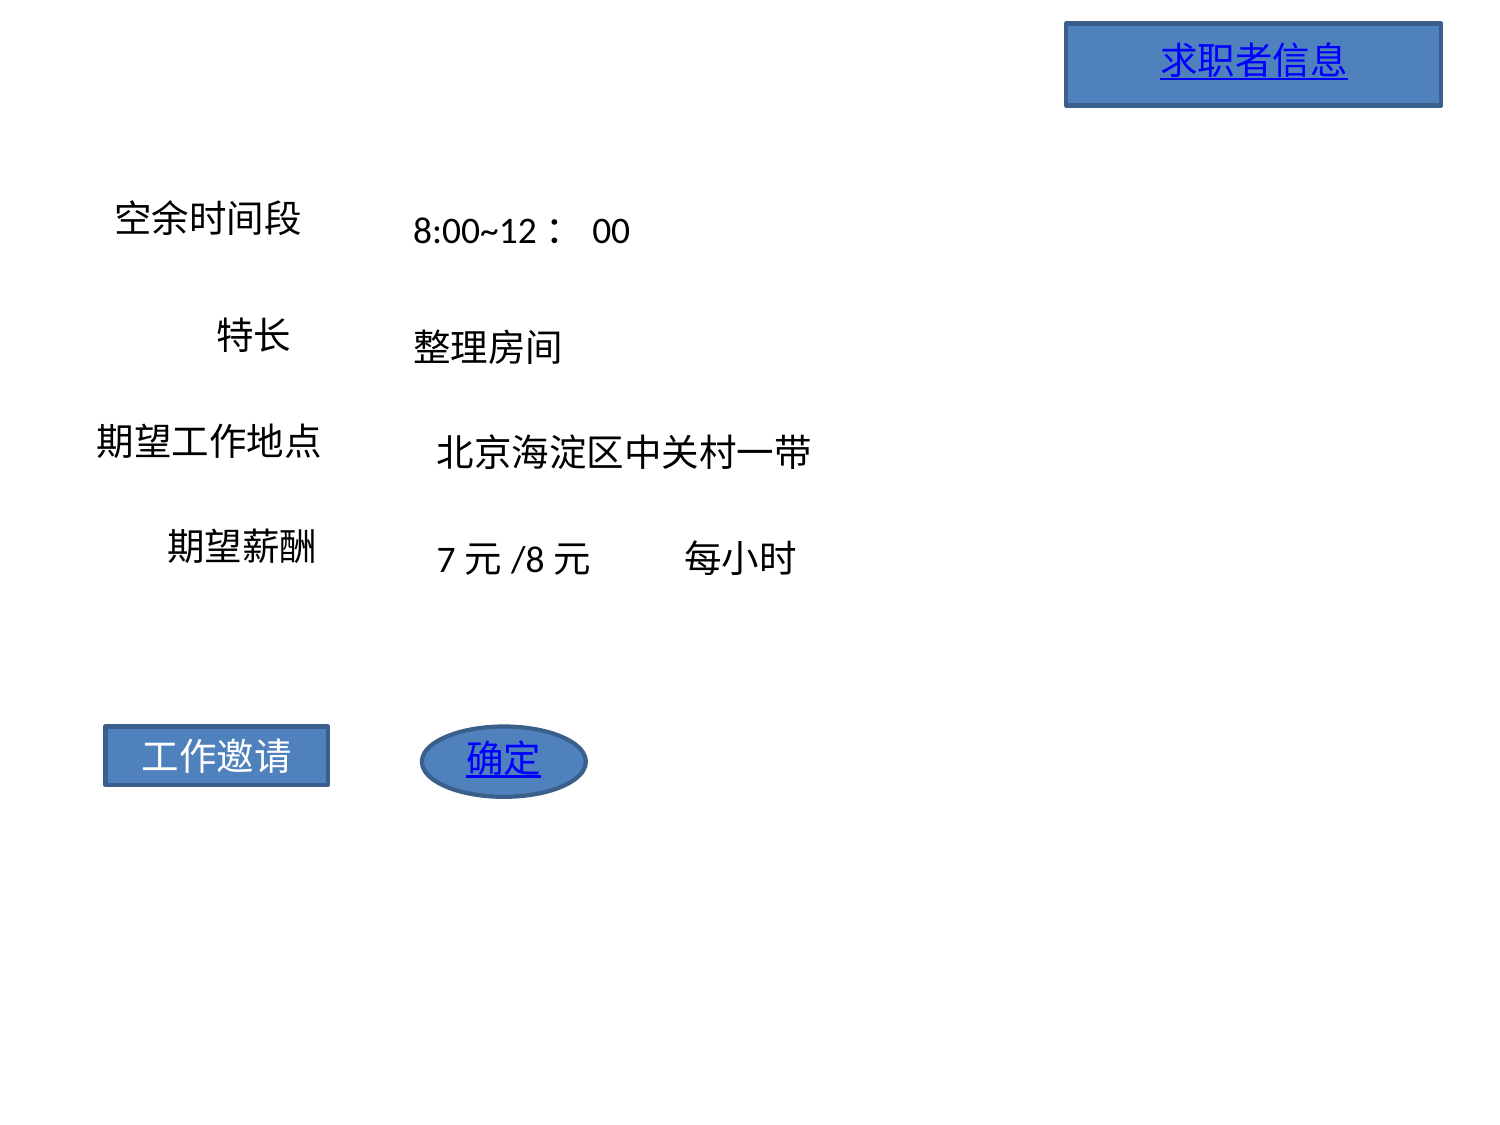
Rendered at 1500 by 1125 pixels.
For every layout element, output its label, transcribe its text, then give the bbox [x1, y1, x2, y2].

text_box 确定 [419, 724, 588, 799]
text_box 空余时间段 [81, 187, 340, 248]
text_box 求职者信息 [1064, 21, 1443, 108]
text_box 北京海淀区中关村一带 [421, 421, 973, 482]
text_box 8:00~12：00 [398, 199, 926, 259]
text_box 期望薪酬 [152, 515, 434, 576]
text_box 特长 [81, 304, 352, 365]
text_box 工作邀请 [103, 724, 330, 787]
text_box 期望工作地点 [82, 410, 364, 470]
text_box 7元/8元 每小时 [421, 527, 914, 588]
text_box 整理房间 [398, 316, 821, 377]
